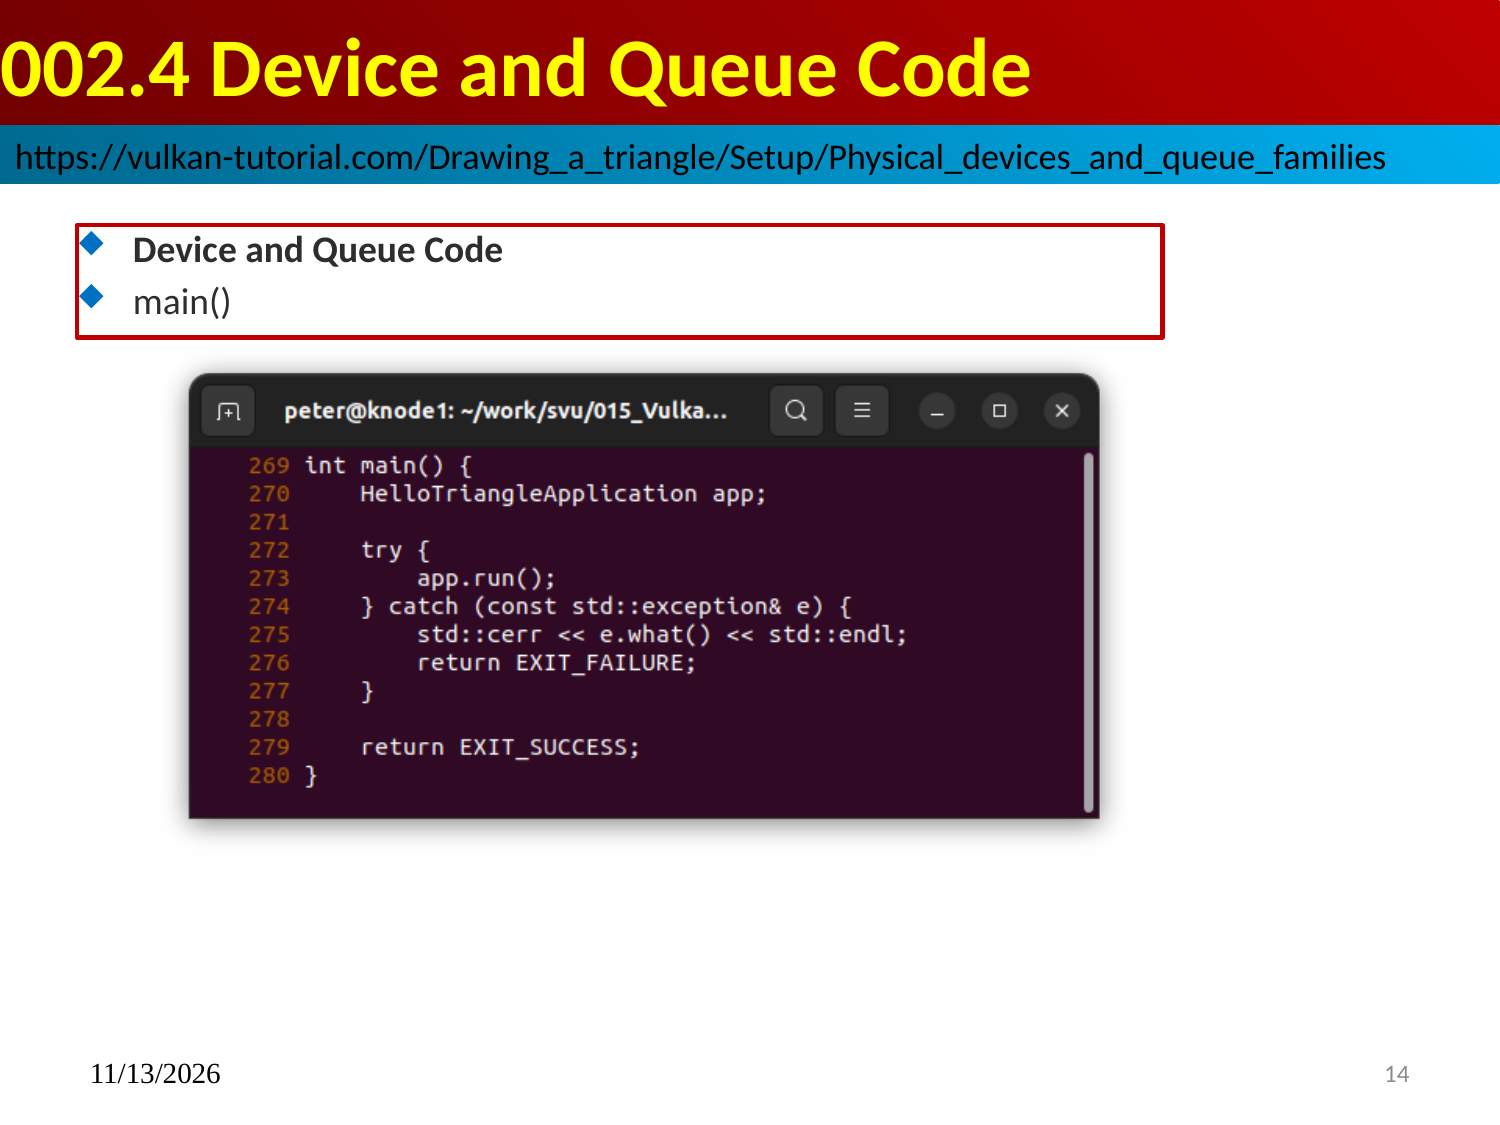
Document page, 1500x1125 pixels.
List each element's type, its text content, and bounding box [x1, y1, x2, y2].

picture [149, 338, 1140, 863]
slide_number 14 [1074, 1042, 1425, 1102]
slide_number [75, 1042, 425, 1102]
subtitle Device and Queue Code main() [76, 224, 1163, 338]
title 002.4 Device and Queue Code [0, 0, 1500, 125]
text_box https://vulkan-tutorial.com/Drawing_a_triangle/Setup/Physical_devices_and_queue_families [0, 125, 1500, 184]
